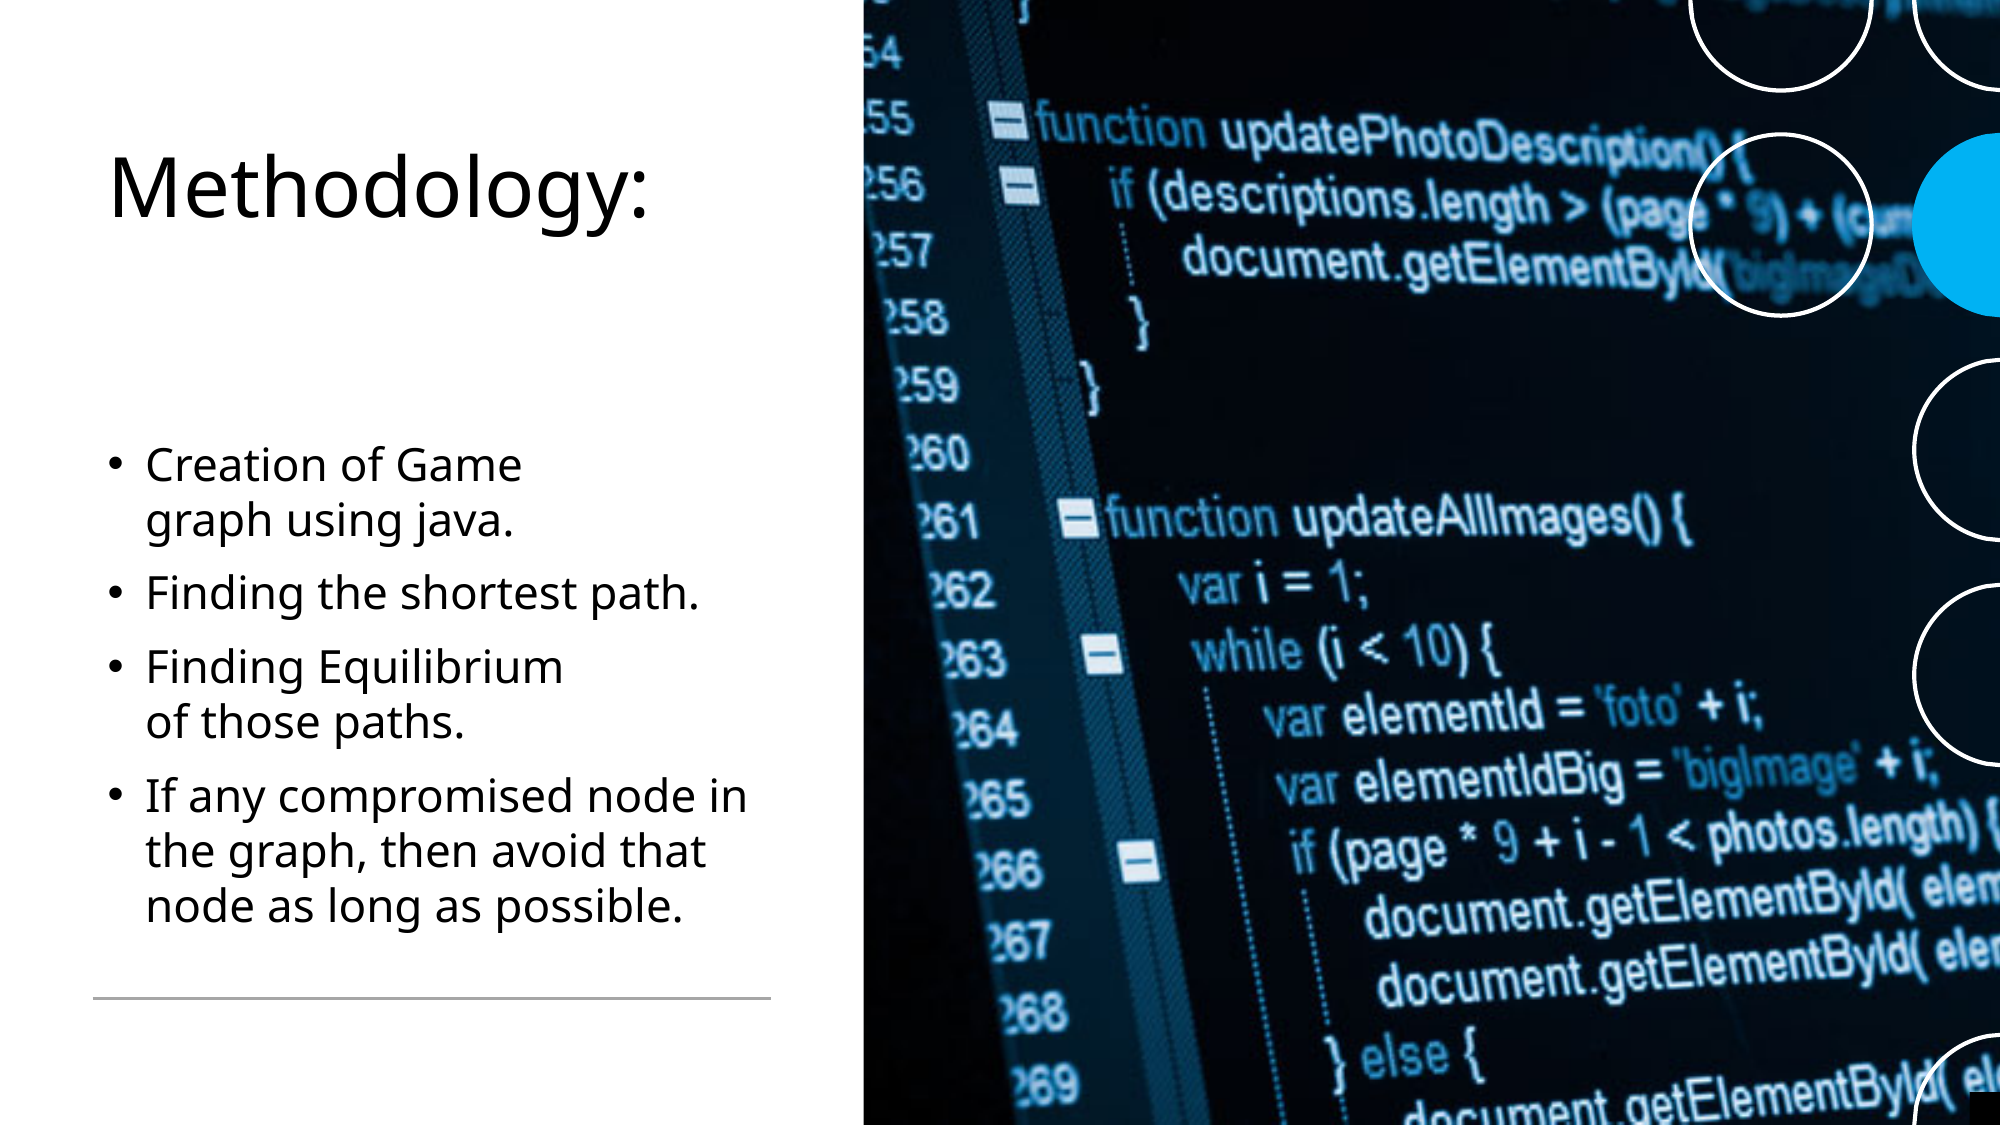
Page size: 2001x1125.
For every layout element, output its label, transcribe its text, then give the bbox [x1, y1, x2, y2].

list Creation of Game graph using java. Finding the shortest path. Finding Equilibrium of those paths. If any compromised node in the graph, then avoid that node as long as possible. [92, 354, 771, 946]
picture [863, 0, 1688, 1125]
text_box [1688, 0, 2000, 1125]
text_box [0, 0, 863, 1125]
title Methodology: [92, 126, 771, 335]
